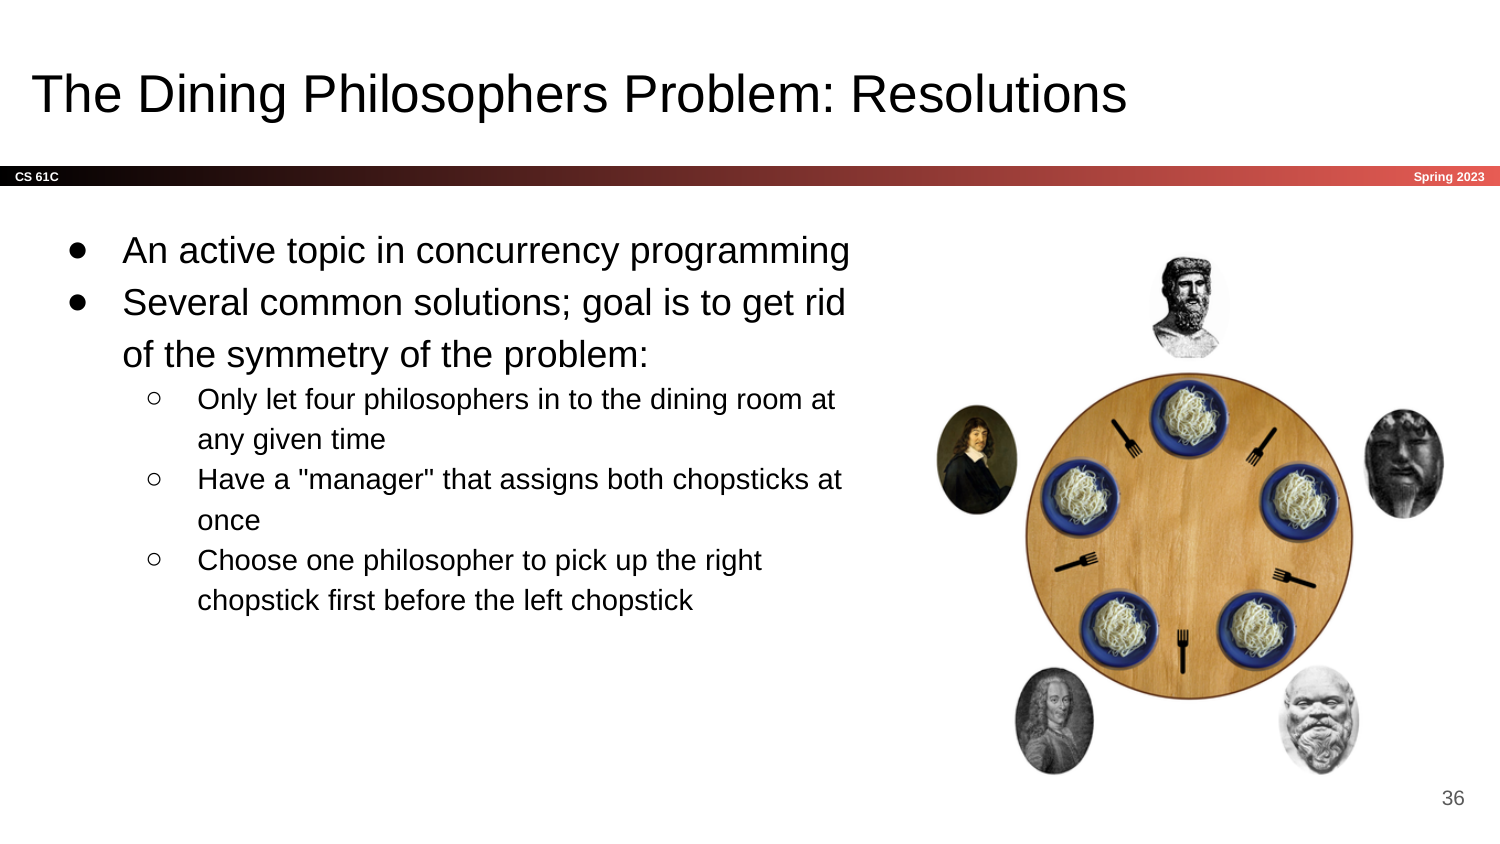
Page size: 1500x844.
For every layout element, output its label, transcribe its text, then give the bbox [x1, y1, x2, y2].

title The Dining Philosophers Problem: Resolutions [16, 44, 1415, 139]
list An active topic in concurrency programming Several common solutions; goal is to get rid of the symmetry of the problem: Only let four philosophers in to the dining room at any given time Have a "manager" that assigns both chopsticks at once Choose one philosopher to pick up the right chopstick first before the left chopstick [32, 204, 895, 823]
picture [934, 248, 1445, 778]
slide_number ‹#› [1389, 764, 1480, 830]
